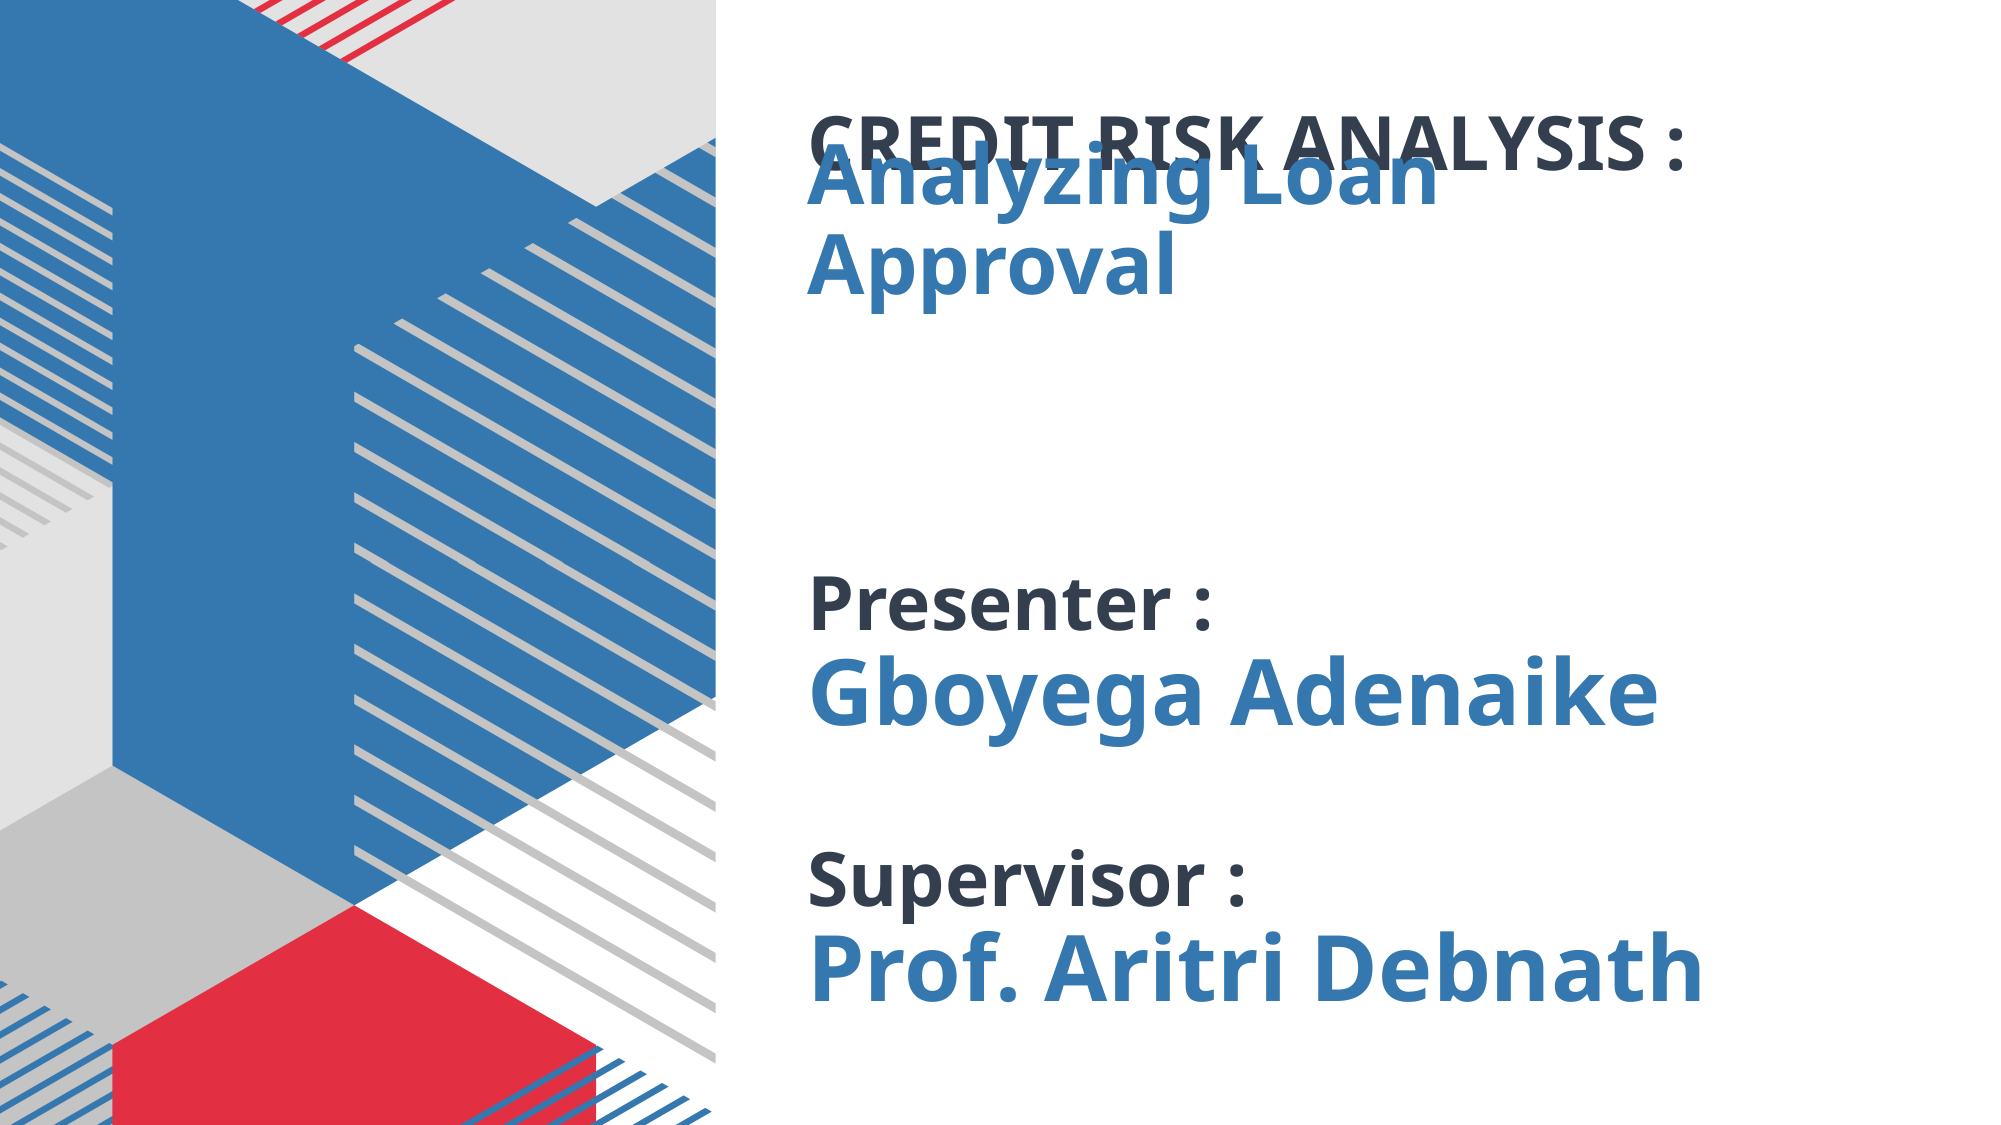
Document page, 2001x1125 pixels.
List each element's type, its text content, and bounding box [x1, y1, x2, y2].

text_box CREDIT RISK ANALYSIS : [792, 62, 1979, 340]
title Supervisor : Prof. Aritri Debnath [792, 822, 1813, 1041]
picture [0, 0, 2000, 1125]
text_box Presenter : Gboyega Adenaike [792, 546, 1813, 765]
text_box Analyzing Loan Approval [792, 84, 1813, 361]
